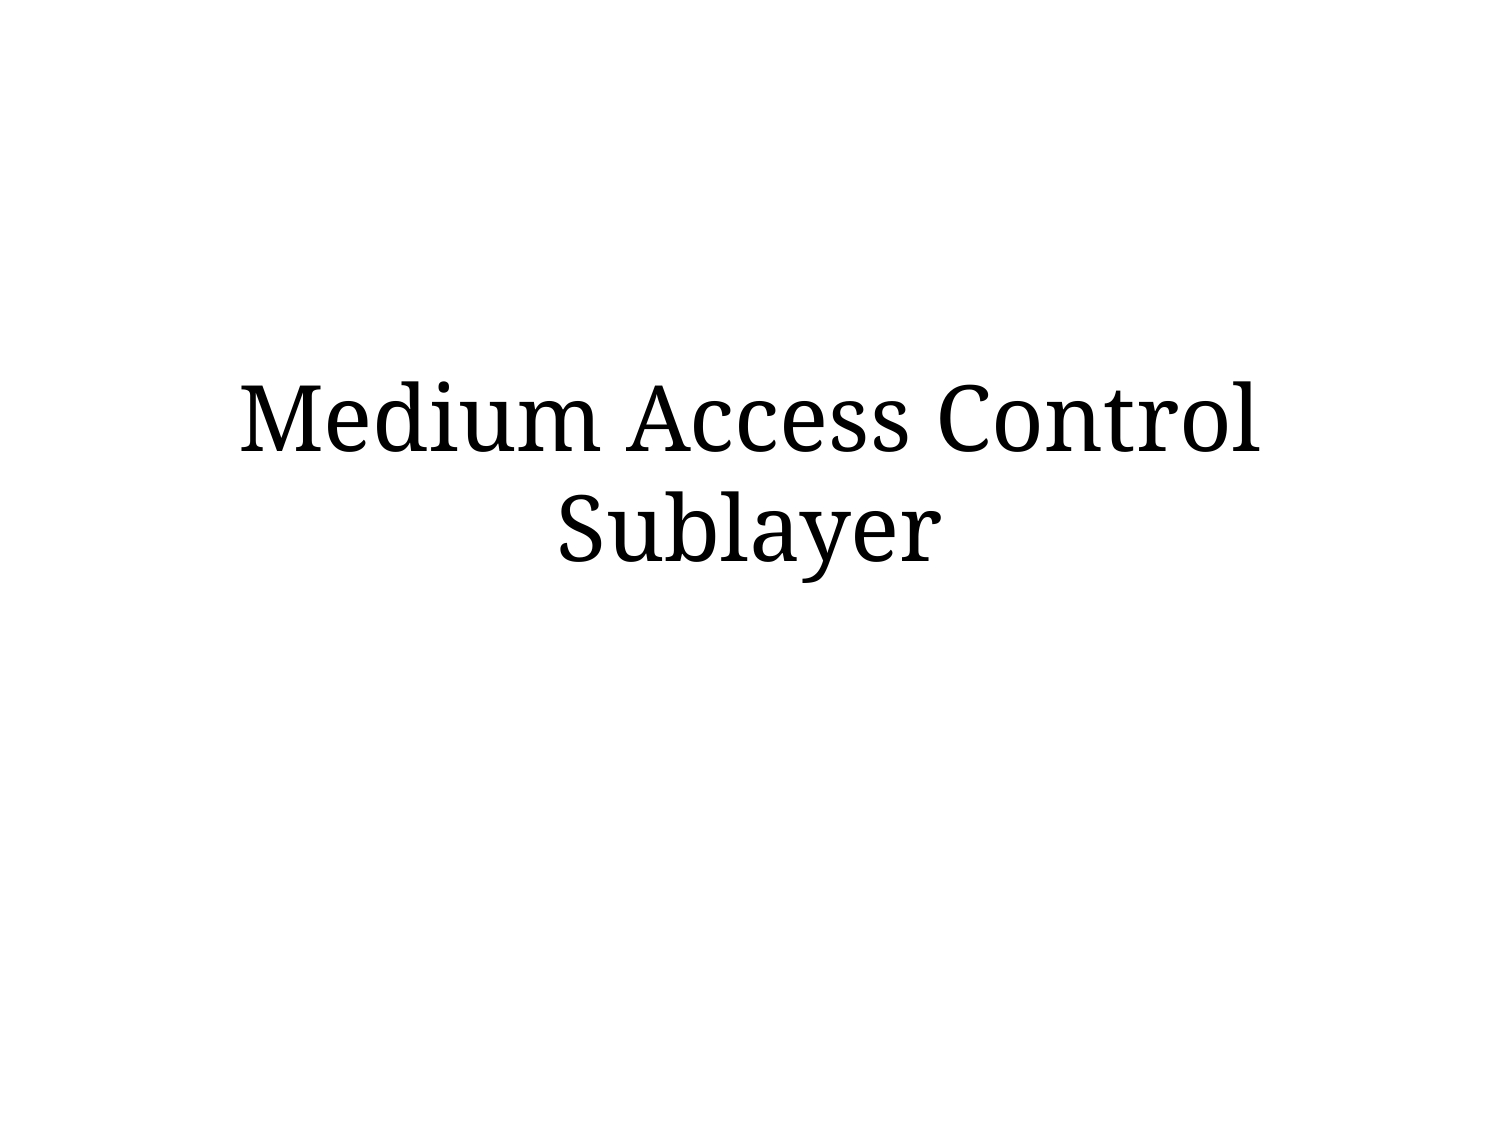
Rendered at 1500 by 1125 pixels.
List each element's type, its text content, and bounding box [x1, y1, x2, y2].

title Medium Access Control Sublayer [112, 349, 1388, 591]
